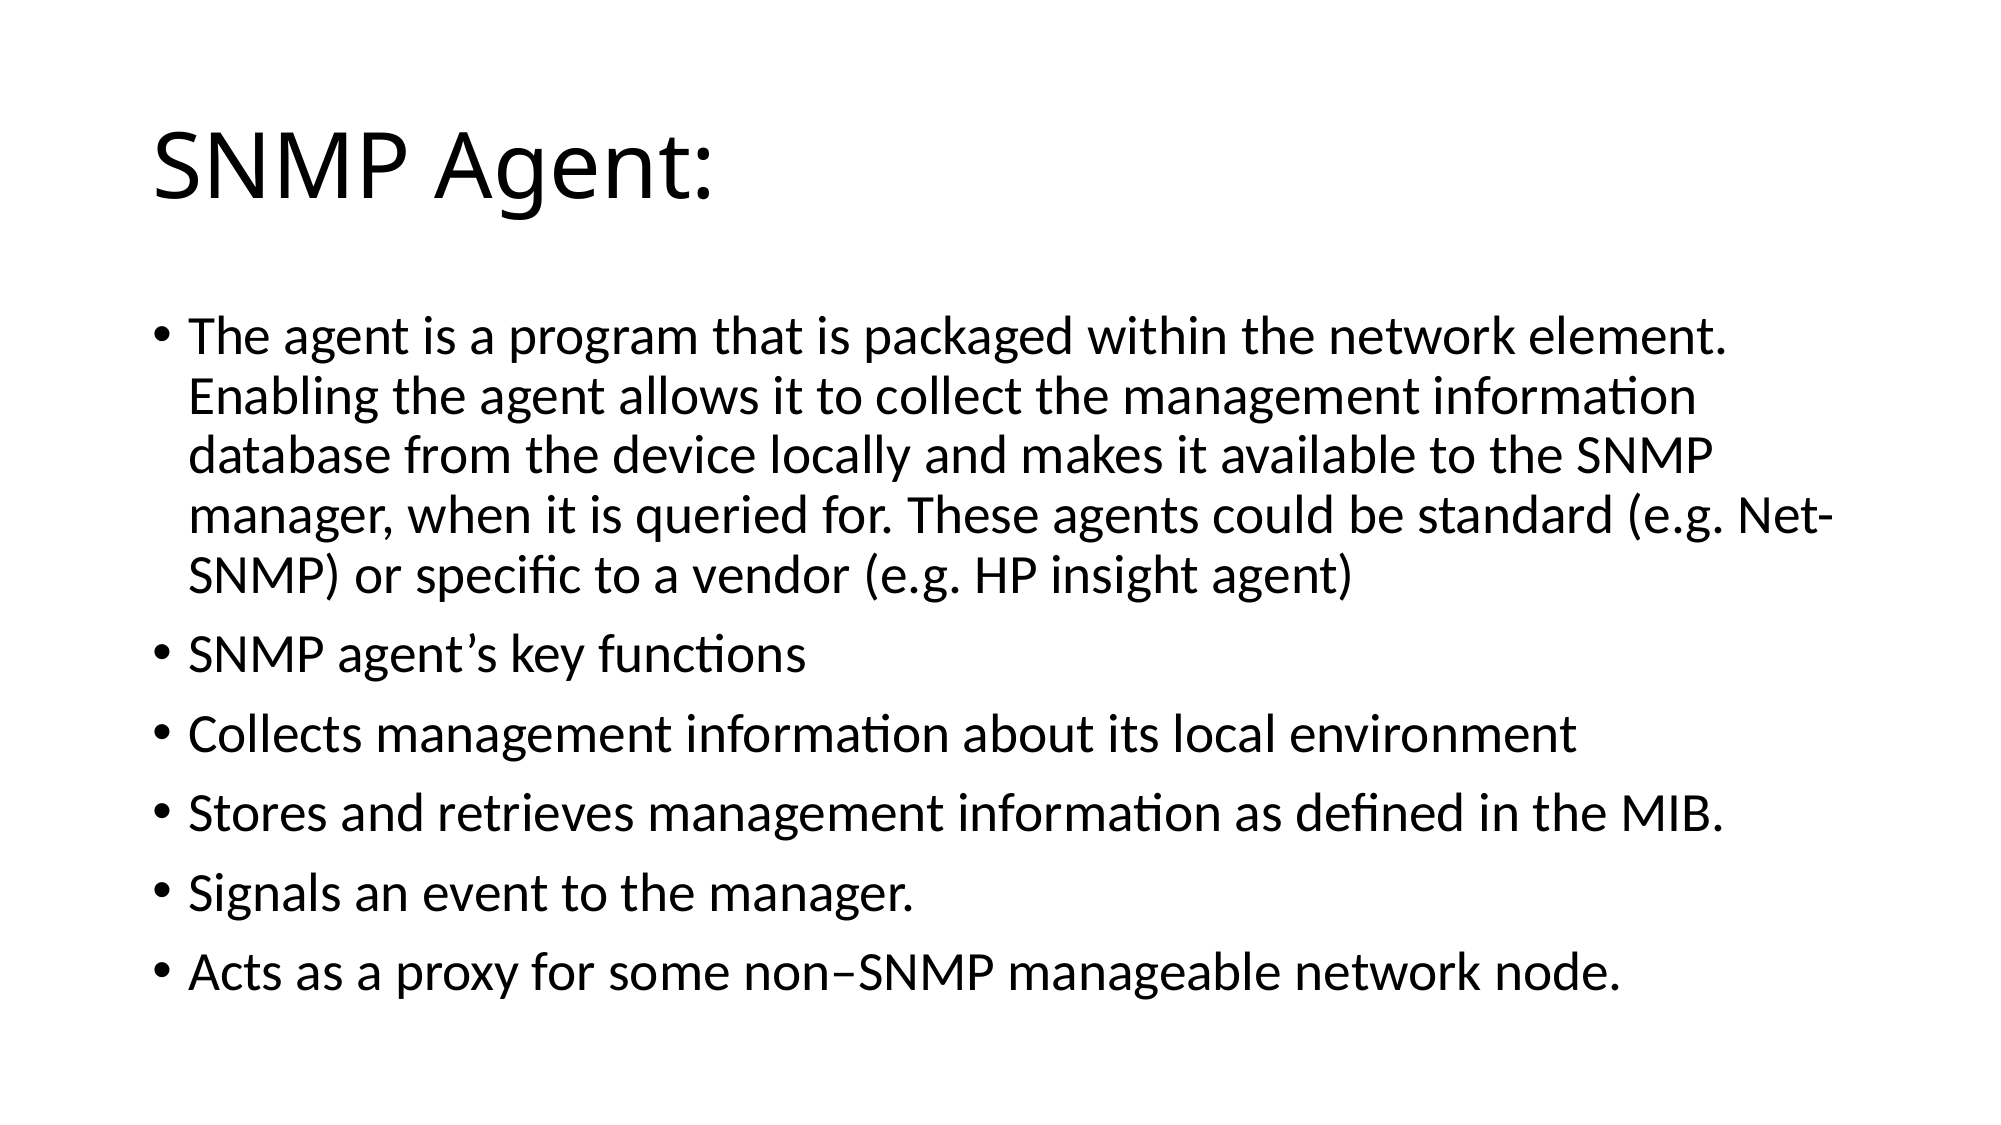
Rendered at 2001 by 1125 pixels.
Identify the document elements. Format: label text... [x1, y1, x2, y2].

title SNMP Agent: [137, 59, 1863, 278]
list The agent is a program that is packaged within the network element. Enabling the agent allows it to collect the management information database from the device locally and makes it available to the SNMP manager, when it is queried for. These agents could be standard (e.g. Net-SNMP) or specific to a vendor (e.g. HP insight agent) SNMP agent’s key functions Collects management information about its local environment Stores and retrieves management information as defined in the MIB. Signals an event to the manager. Acts as a proxy for some non–SNMP manageable network node. [137, 299, 1863, 1014]
